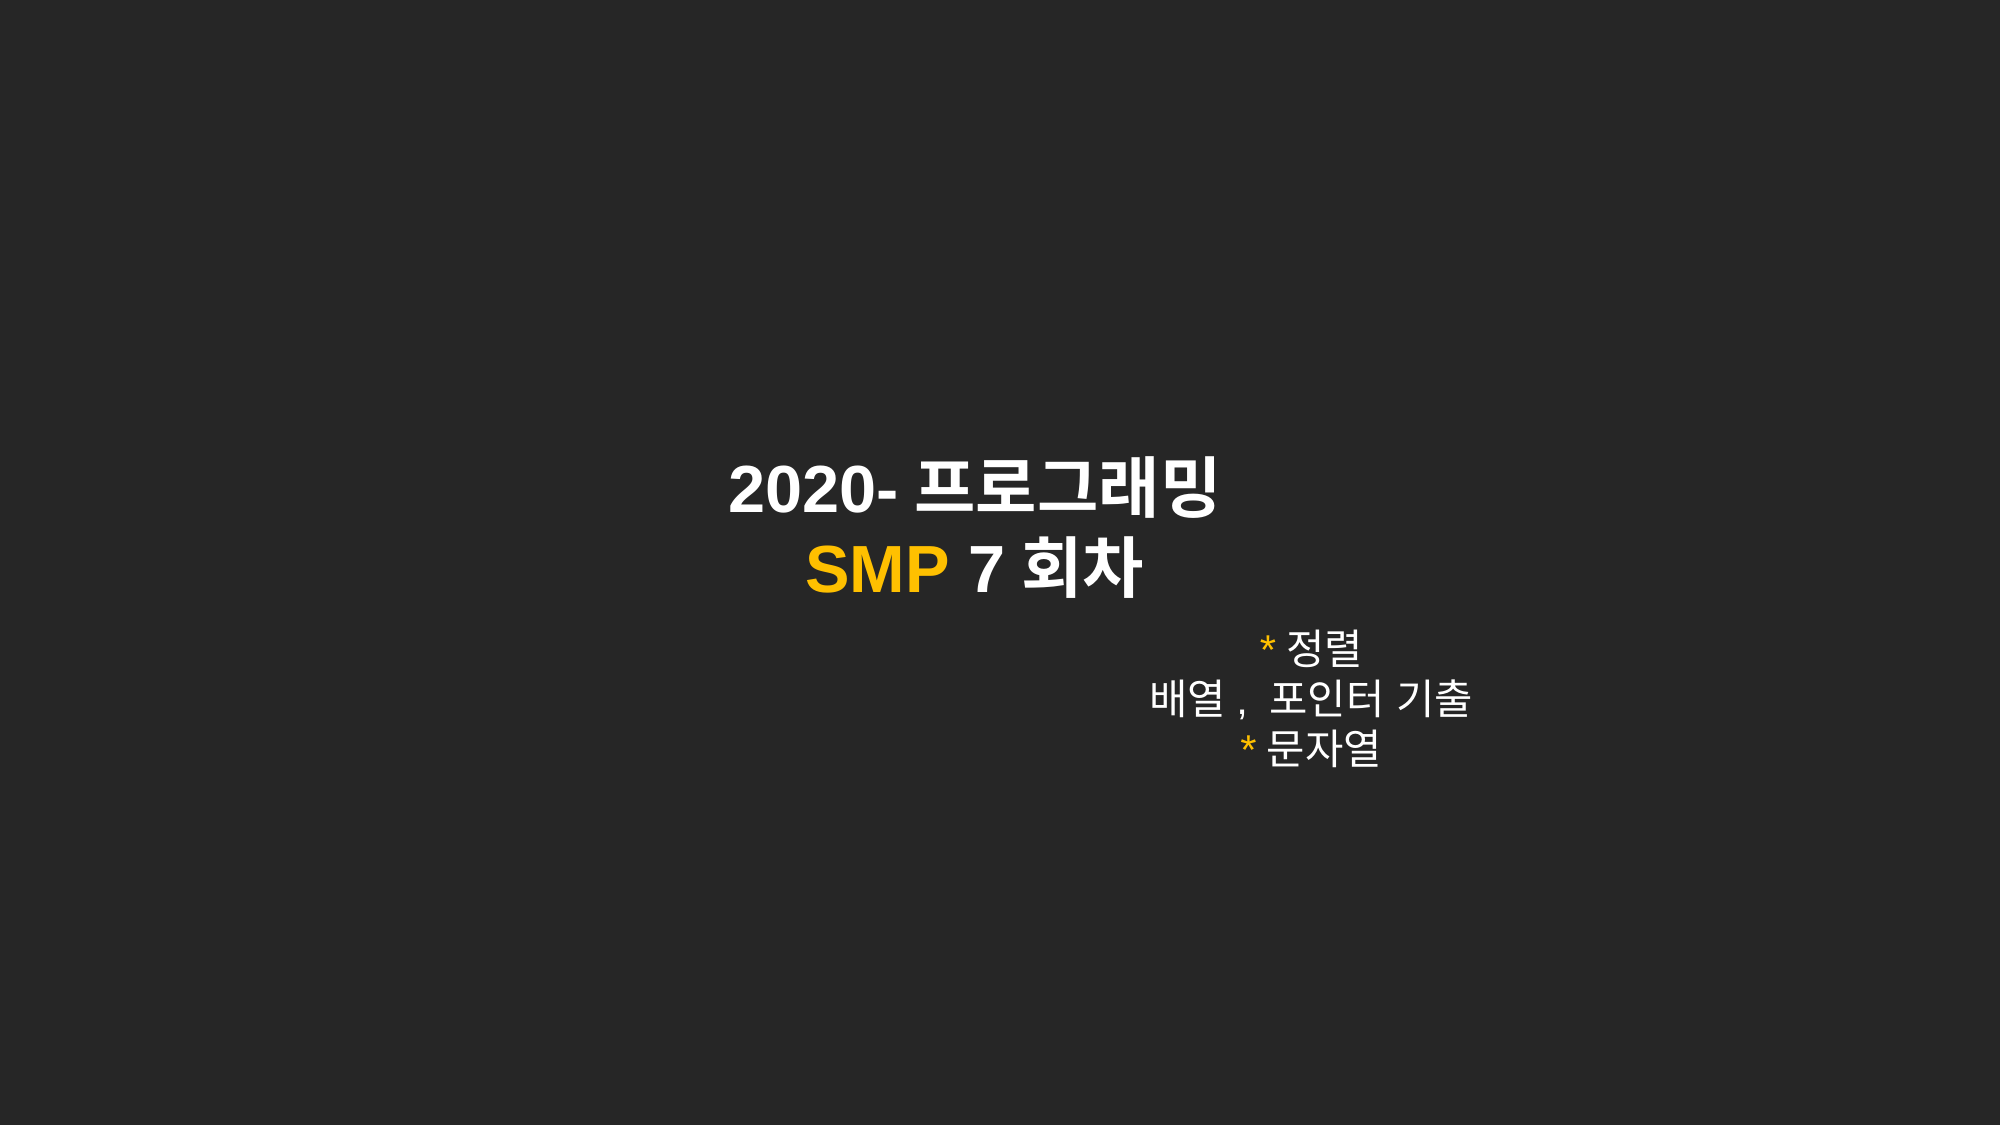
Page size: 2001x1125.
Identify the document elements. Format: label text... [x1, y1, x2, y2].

text_box *정렬 배열, 포인터 기출 *문자열 [811, 615, 1812, 781]
text_box 2020-프로그래밍 SMP 7회차 [474, 438, 1475, 614]
